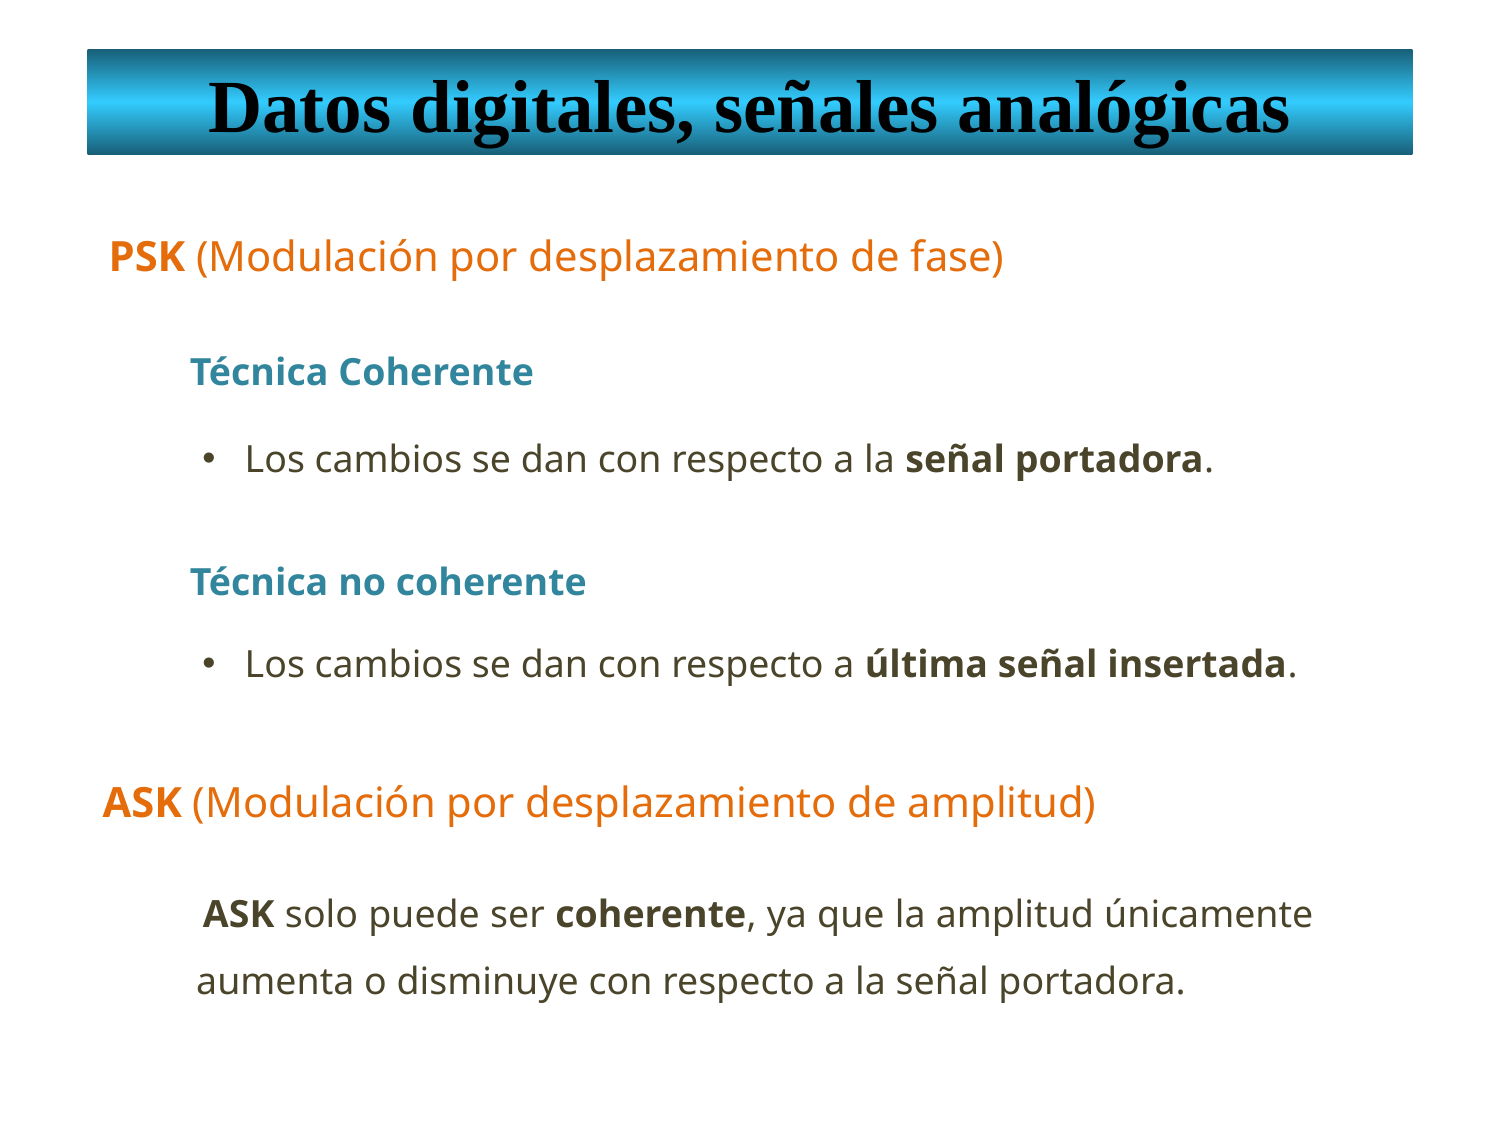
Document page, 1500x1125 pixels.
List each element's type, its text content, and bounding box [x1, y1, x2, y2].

text_box Técnica no coherente [175, 528, 691, 611]
text_box Técnica Coherente [175, 318, 609, 401]
text_box Los cambios se dan con respecto a última señal insertada. [187, 609, 1371, 692]
text_box Los cambios se dan con respecto a la señal portadora. [187, 404, 1418, 488]
text_box Datos digitales, señales analógicas [87, 49, 1413, 155]
text_box ASK solo puede ser coherente, ya que la amplitud únicamente aumenta o disminuye con respecto a la señal portadora. [64, 859, 1329, 1010]
text_box PSK (Modulación por desplazamiento de fase) [93, 197, 1313, 288]
text_box ASK (Modulación por desplazamiento de amplitud) [87, 743, 1307, 833]
